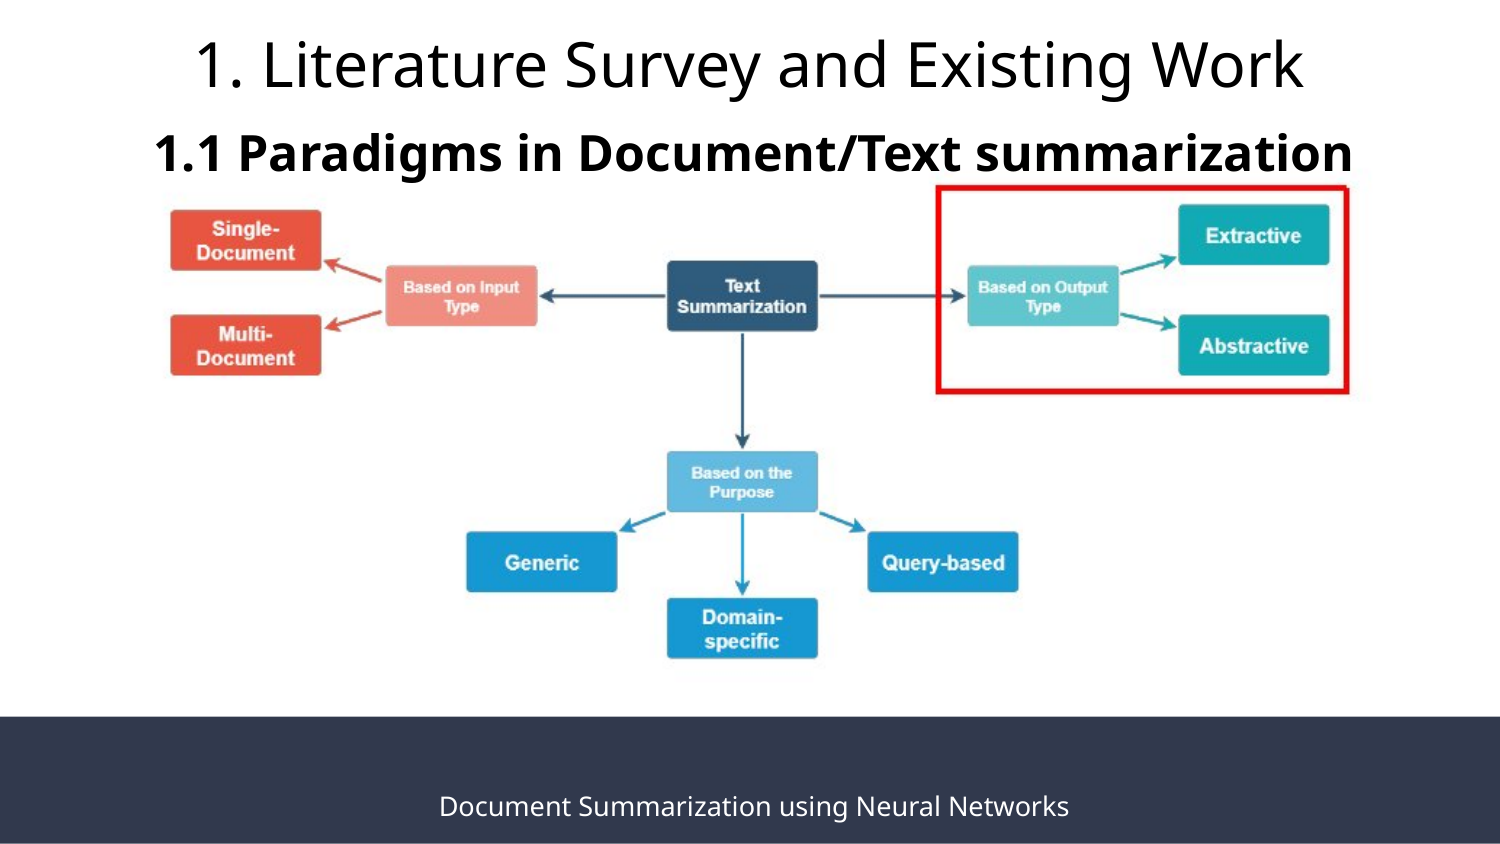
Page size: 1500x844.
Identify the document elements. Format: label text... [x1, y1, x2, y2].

list Document Summarization using Neural Networks [39, 768, 1469, 844]
picture [24, 146, 1476, 717]
text_box 1.1 Paradigms in Document/Text summarization [46, 107, 1463, 145]
text_box Literature Survey and Existing Work [18, 10, 1475, 107]
